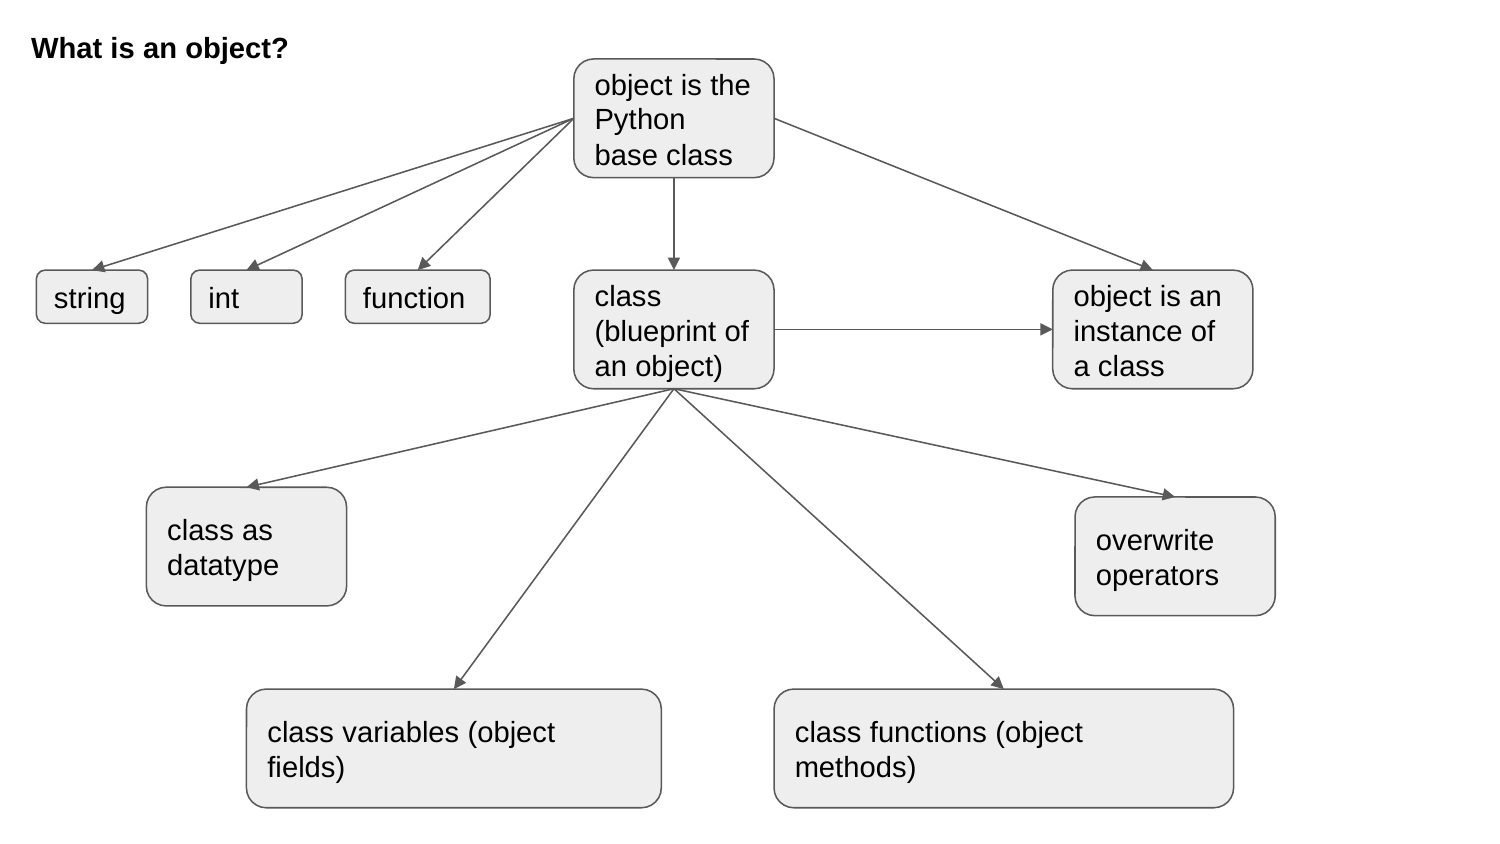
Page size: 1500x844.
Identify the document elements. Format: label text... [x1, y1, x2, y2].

text_box class functions (object methods) [774, 689, 1234, 808]
text_box object is an instance of a class [1052, 270, 1253, 389]
text_box overwrite operators [1074, 496, 1276, 616]
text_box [246, 118, 415, 271]
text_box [453, 388, 672, 690]
title What is an object? [15, 14, 587, 68]
text_box class (blueprint of an object) [573, 270, 775, 386]
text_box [773, 118, 1154, 271]
text_box object is the Python base class [573, 58, 775, 178]
text_box class as datatype [146, 487, 347, 606]
text_box int [190, 278, 303, 324]
text_box function [345, 279, 491, 324]
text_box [91, 118, 244, 271]
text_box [673, 388, 1005, 690]
text_box string [36, 270, 148, 324]
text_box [417, 118, 575, 271]
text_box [246, 388, 452, 488]
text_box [1005, 388, 1176, 498]
text_box class variables (object fields) [246, 689, 662, 808]
